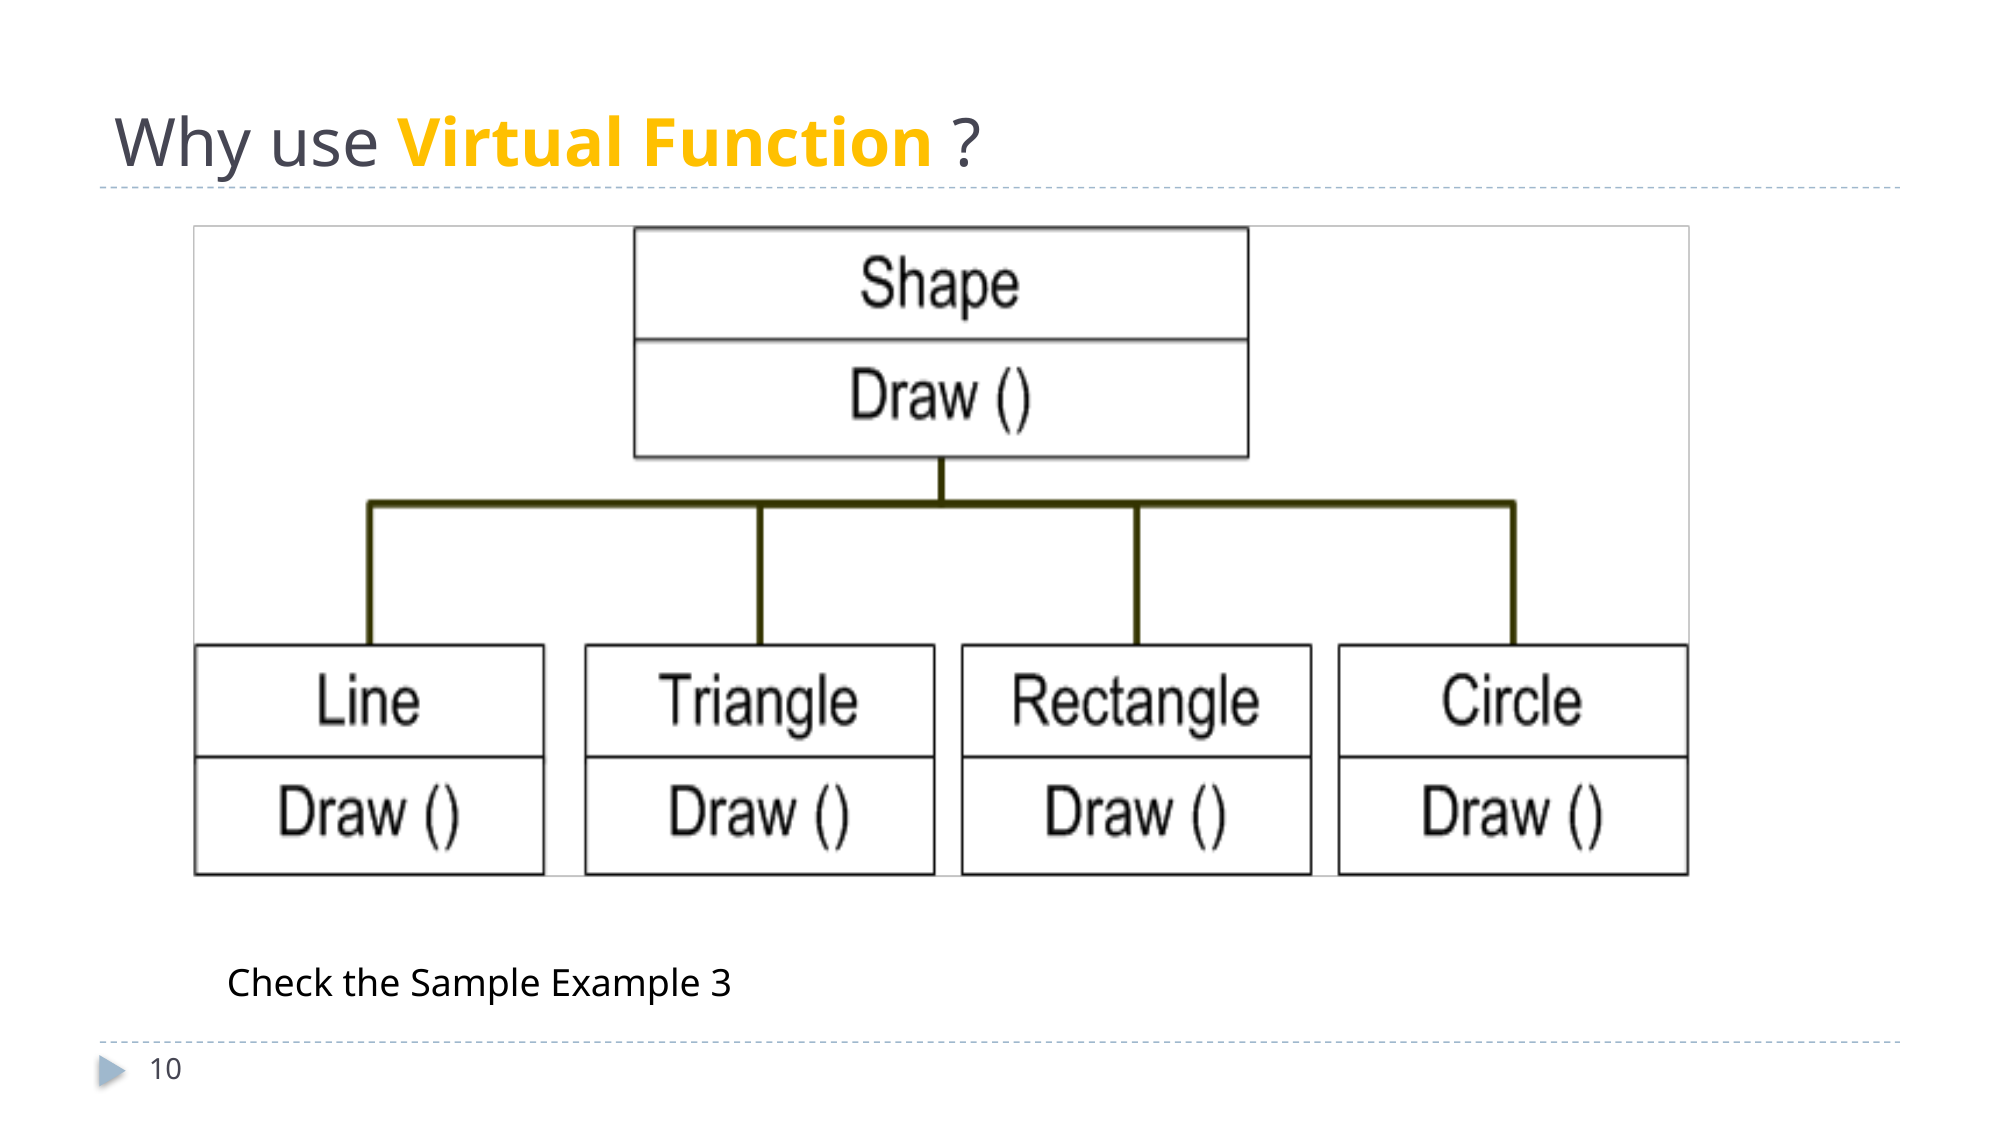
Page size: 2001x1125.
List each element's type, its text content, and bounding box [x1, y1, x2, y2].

list [99, 200, 1900, 1010]
text_box Check the Sample Example 3 [212, 951, 748, 1012]
picture [192, 224, 1692, 881]
title Why use Virtual Function ? [99, 24, 1900, 188]
slide_number 10 [133, 1042, 568, 1103]
